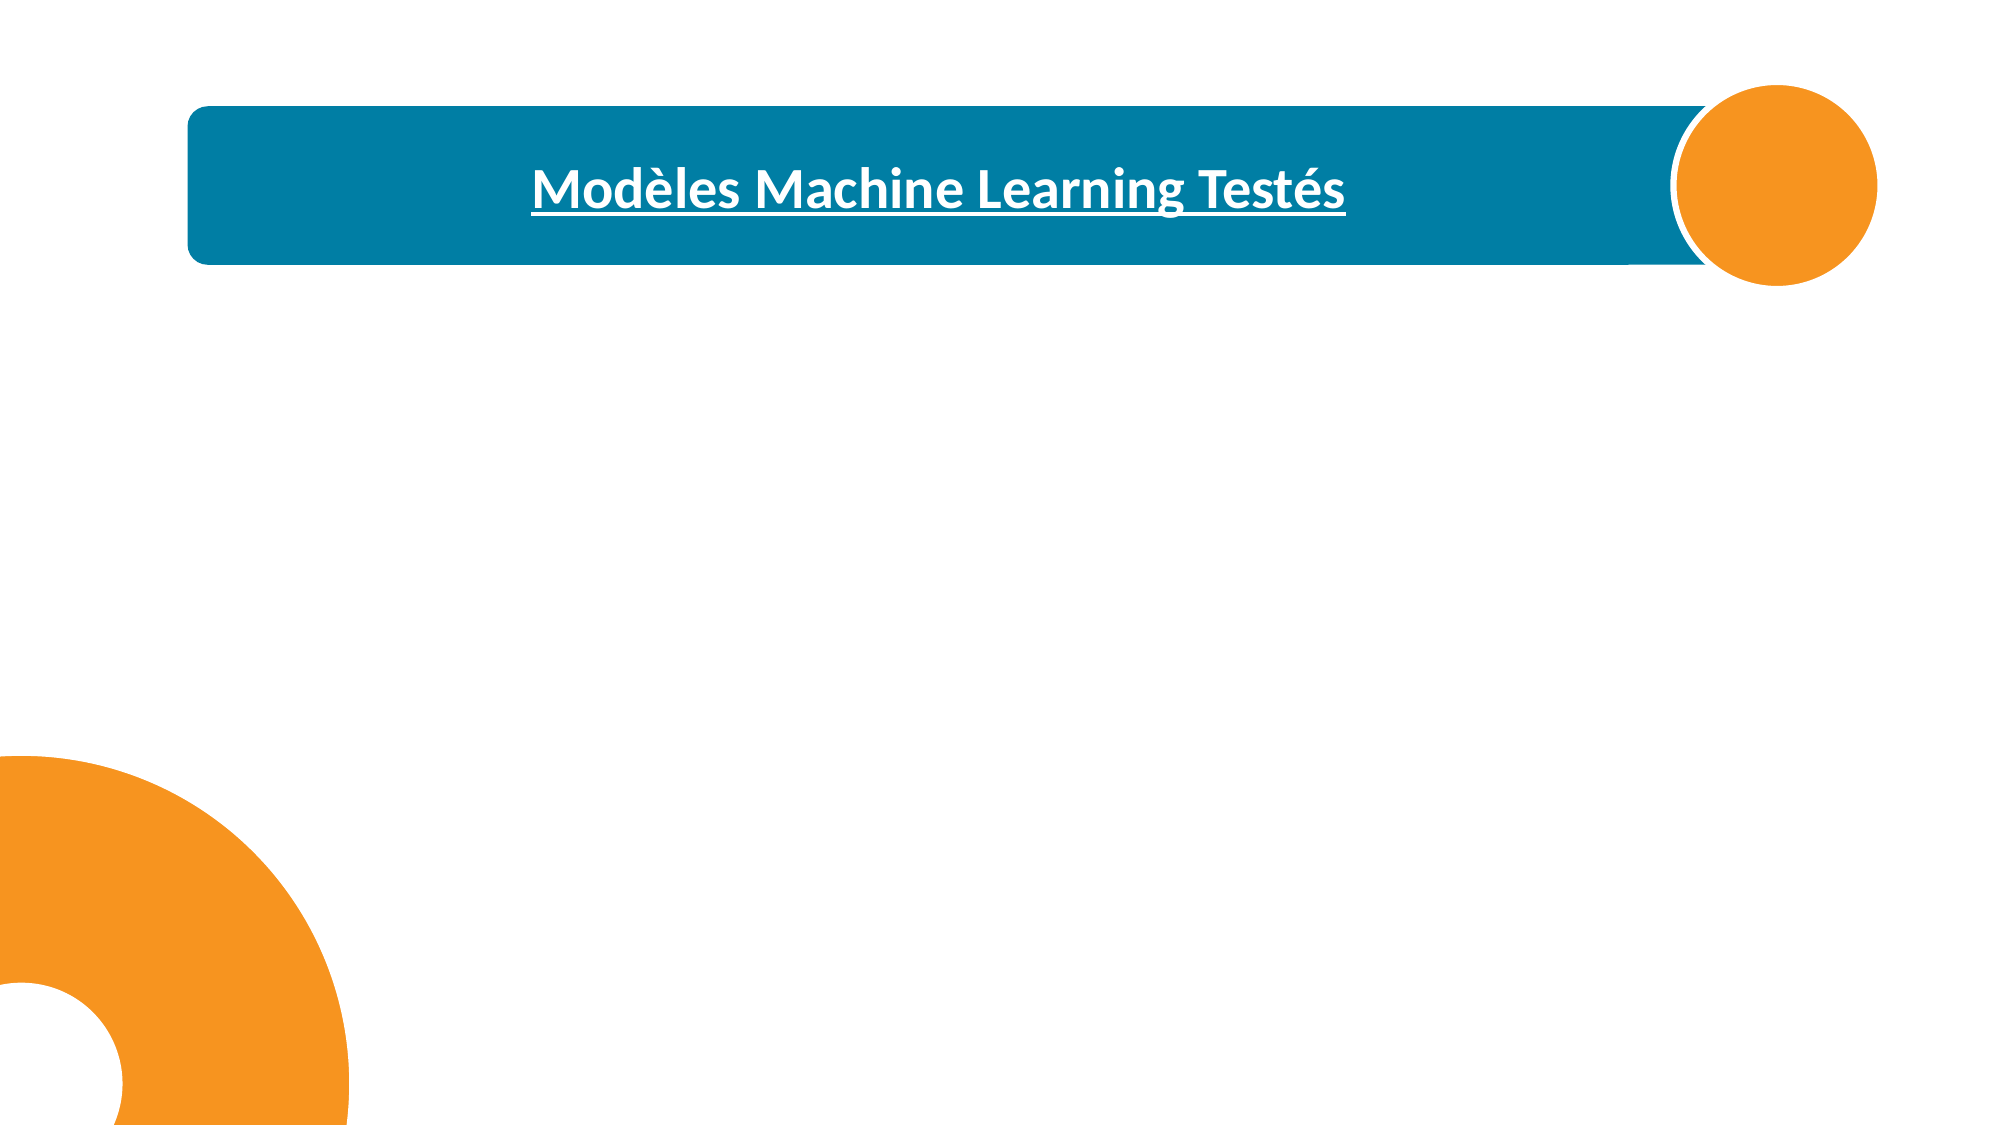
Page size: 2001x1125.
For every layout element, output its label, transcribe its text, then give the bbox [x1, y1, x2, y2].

text_box Modèles Machine Learning Testés [516, 142, 1484, 228]
text_box [0, 984, 121, 1125]
text_box [0, 751, 354, 1125]
text_box [1672, 80, 1882, 291]
text_box [186, 105, 1709, 266]
